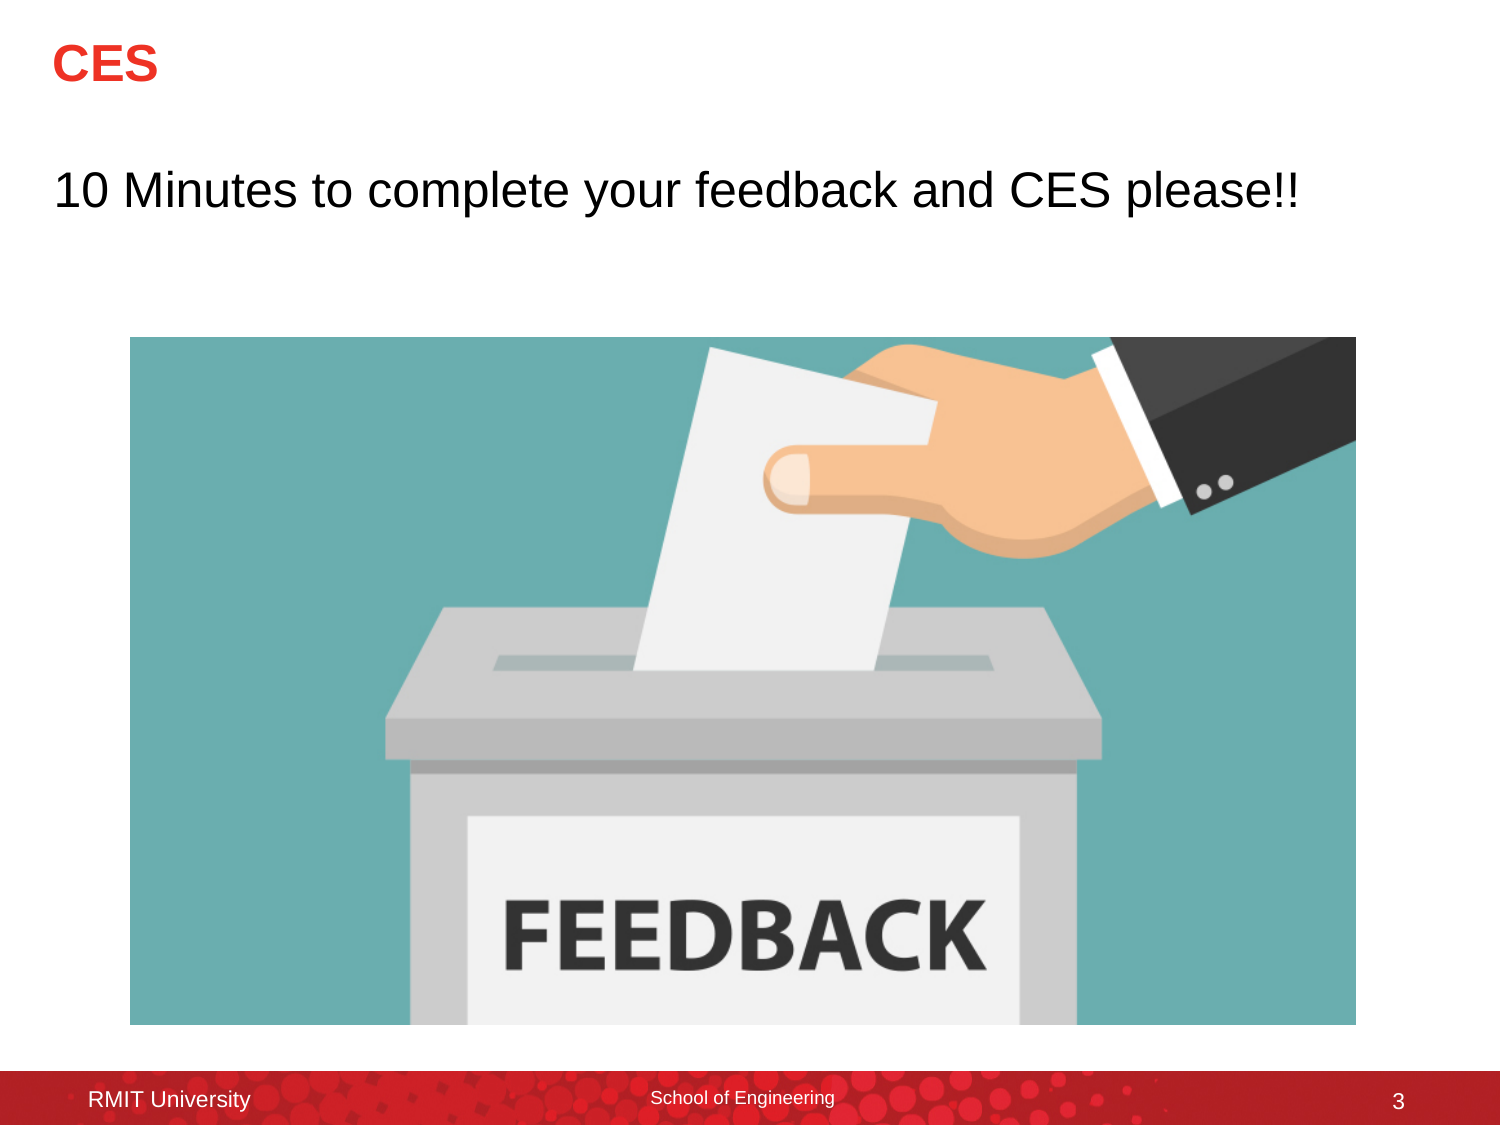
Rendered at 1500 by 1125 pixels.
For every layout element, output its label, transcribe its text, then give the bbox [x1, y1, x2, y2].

title CES [37, 21, 1388, 149]
picture [0, 1071, 1500, 1125]
footer School of Engineering [428, 1078, 1057, 1115]
picture [129, 337, 1356, 1026]
slide_number 3 [1070, 1079, 1421, 1115]
text_box 10 Minutes to complete your feedback and CES please!! [37, 149, 1463, 286]
slide_number RMIT University [72, 1077, 423, 1113]
